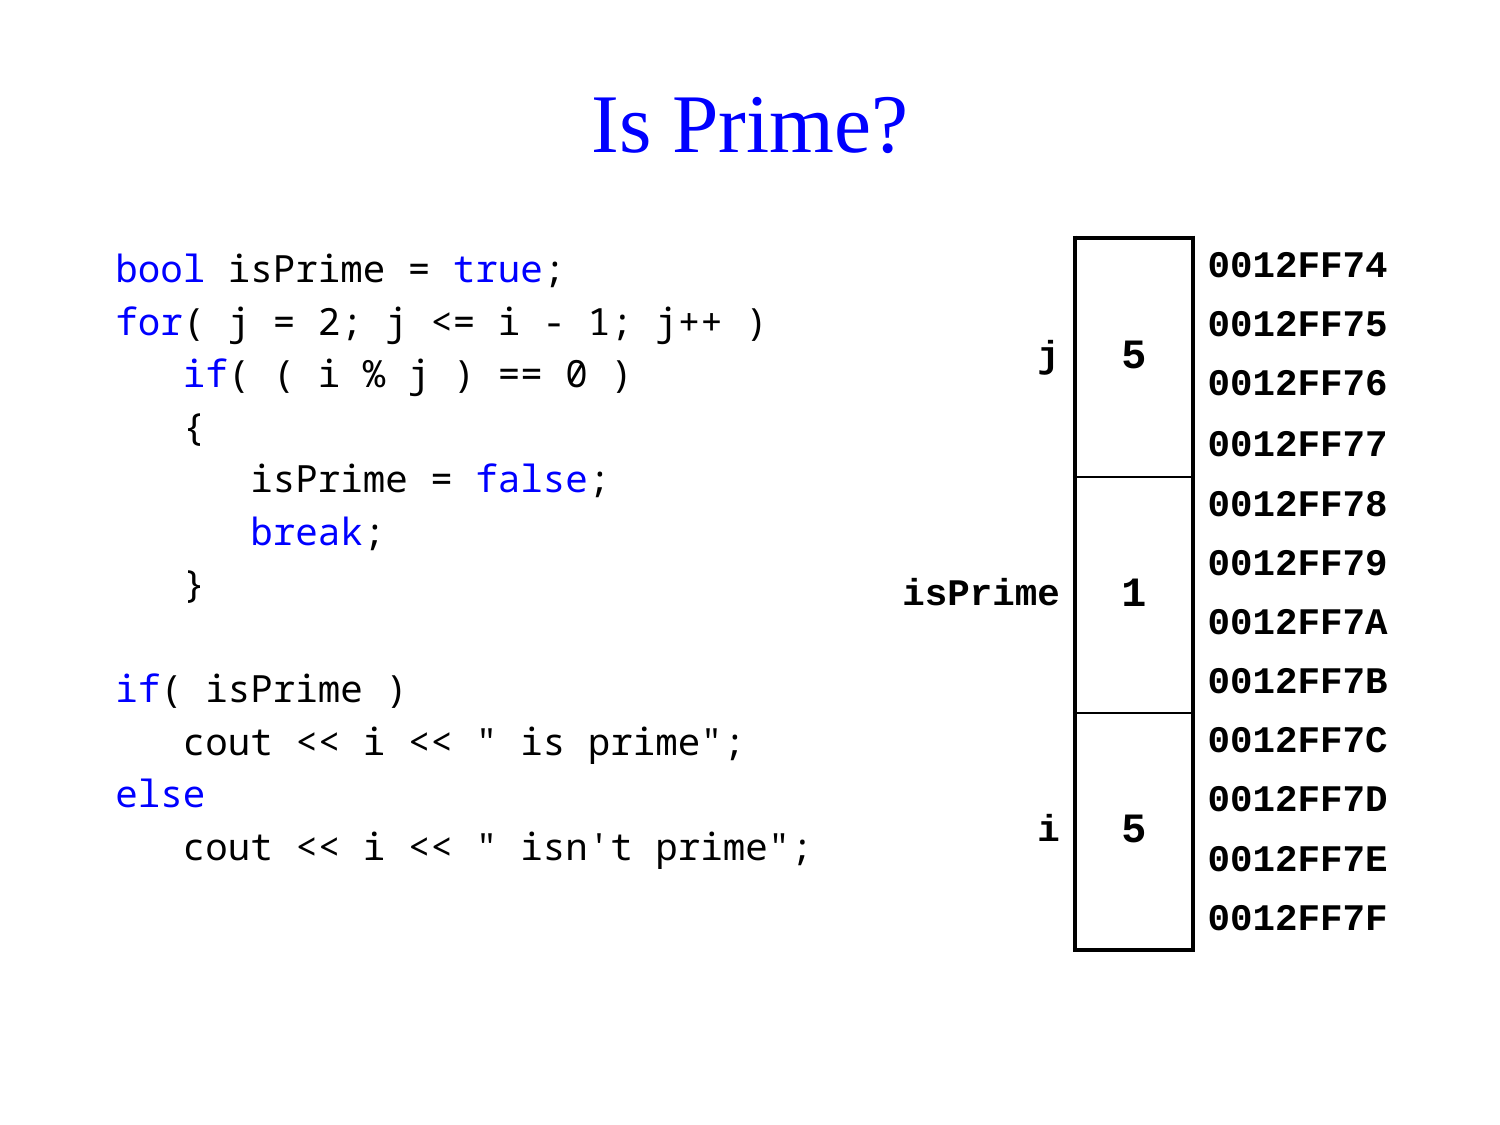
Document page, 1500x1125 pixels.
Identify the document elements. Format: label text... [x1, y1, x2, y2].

table_cell 0012FF75 [1195, 297, 1429, 356]
table_header j [868, 238, 1073, 477]
table_cell 5 [1077, 714, 1191, 948]
title Is Prime? [70, 30, 1430, 209]
table_cell 0012FF78 [1195, 477, 1429, 536]
table_cell 0012FF76 [1195, 356, 1429, 415]
table_cell 0012FF7C [1195, 713, 1429, 772]
table_cell 0012FF7F [1195, 890, 1429, 950]
table_cell 0012FF7D [1195, 772, 1429, 831]
table_cell 0012FF7A [1195, 595, 1429, 654]
table_cell 0012FF77 [1195, 415, 1429, 477]
table_header 0012FF74 [1195, 238, 1429, 297]
table_cell i [868, 713, 1073, 950]
table_cell 0012FF79 [1195, 536, 1429, 595]
table_header 5 [1077, 240, 1191, 476]
table_cell isPrime [868, 477, 1073, 713]
table_cell 1 [1077, 478, 1191, 712]
table_cell 0012FF7E [1195, 831, 1429, 890]
list bool isPrime = true; for( j = 2; j <= i - 1; j++ ) if( ( i % j ) == 0 ) { isPrime = false; break; } if( isPrime ) cout << i << " is prime"; else cout << i << " isn't prime"; [100, 237, 839, 918]
table_cell 0012FF7B [1195, 654, 1429, 713]
